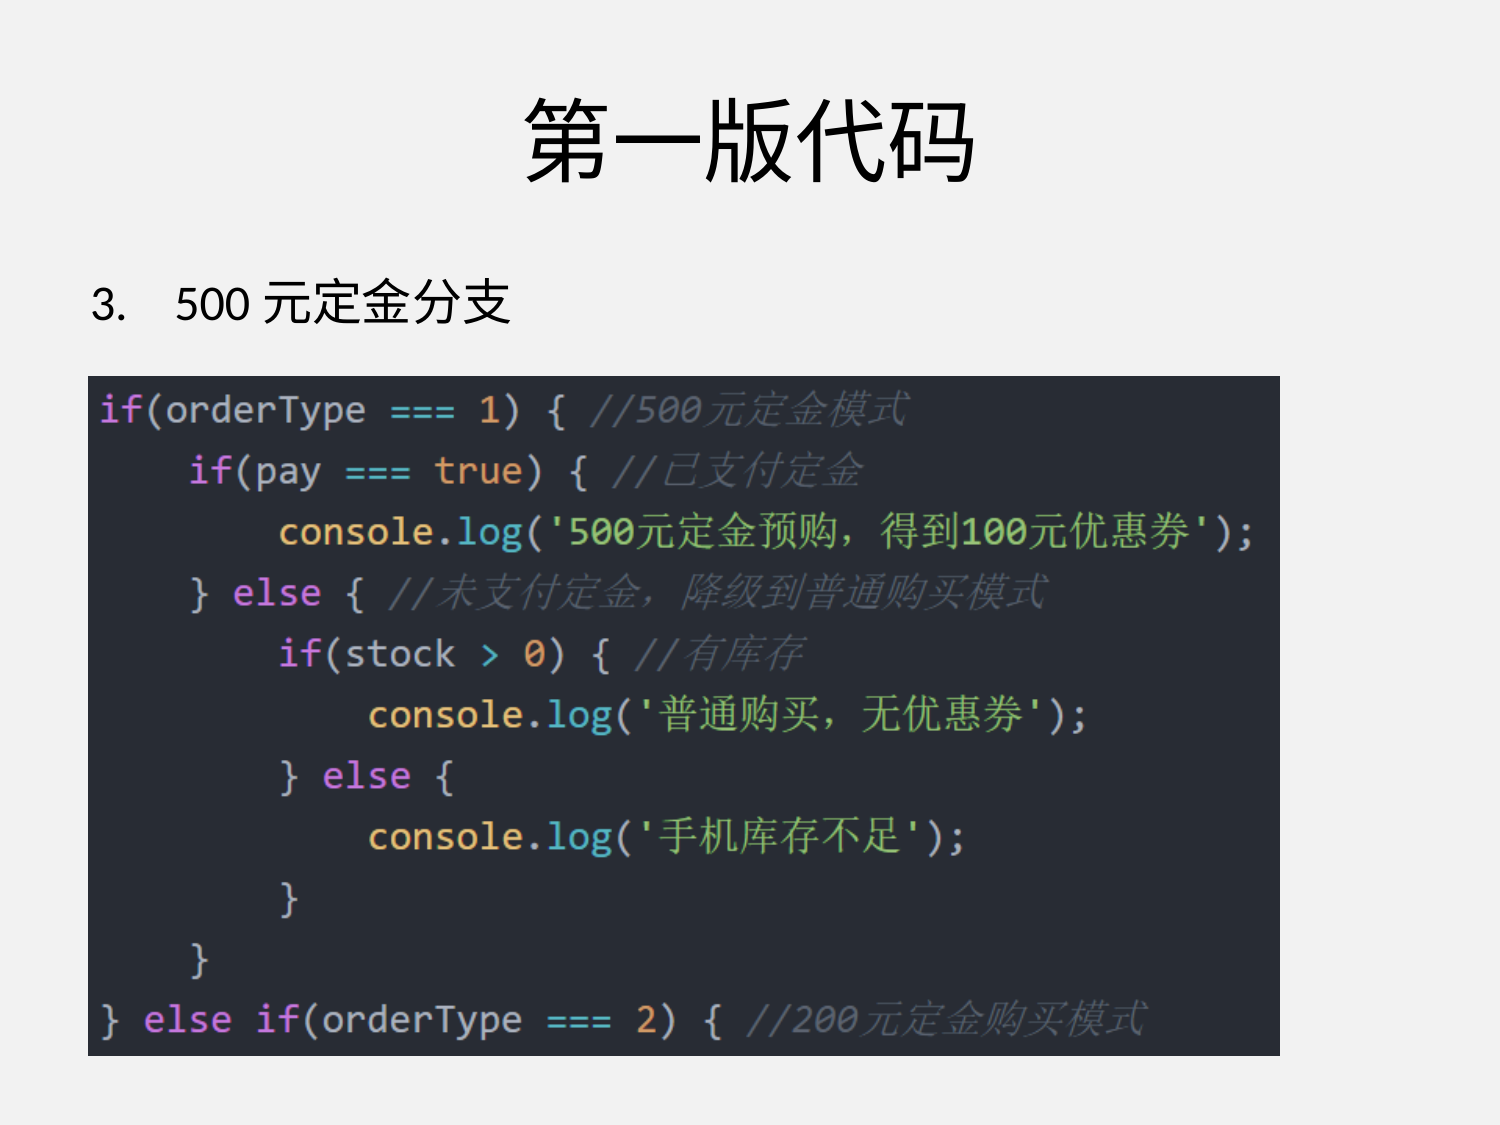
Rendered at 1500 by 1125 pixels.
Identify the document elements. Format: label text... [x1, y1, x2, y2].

list 500元定金分支 [75, 262, 1425, 1005]
title 第一版代码 [75, 45, 1425, 233]
picture [88, 375, 1280, 1057]
